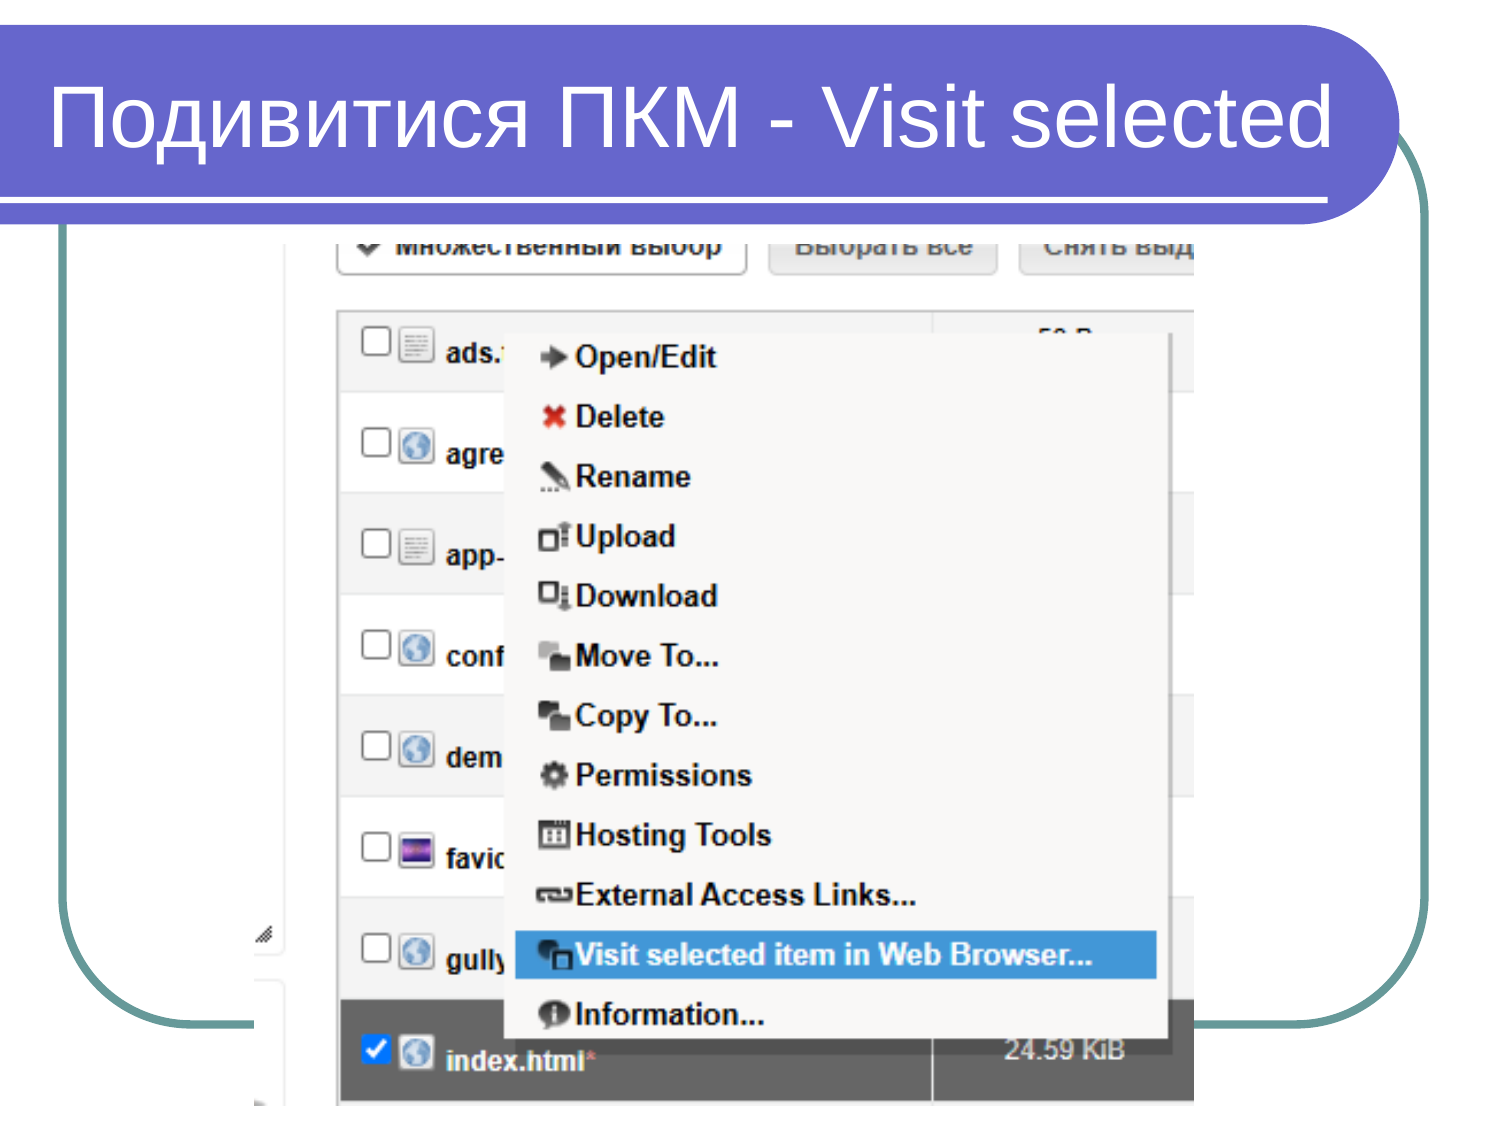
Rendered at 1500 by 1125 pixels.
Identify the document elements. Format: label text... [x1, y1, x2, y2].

text_box Подивитися ПКМ - Visit selected [32, 37, 1467, 188]
picture [254, 244, 1194, 1106]
text_box [76, 237, 1412, 994]
